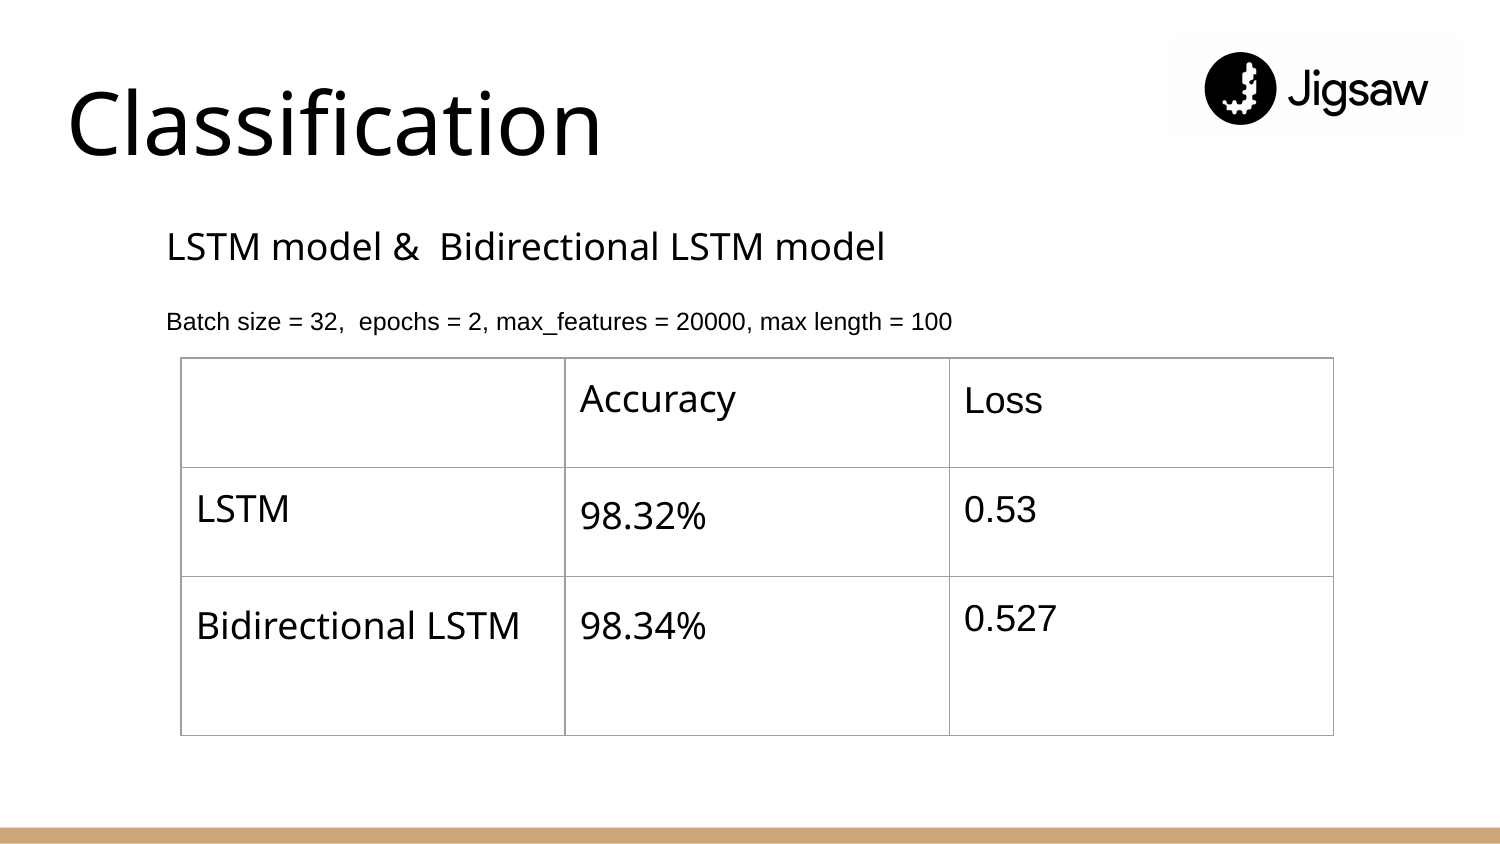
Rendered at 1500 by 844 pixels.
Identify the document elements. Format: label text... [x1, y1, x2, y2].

list LSTM model & Bidirectional LSTM model Batch size = 32, epochs = 2, max_features = 20000, max length = 100 [151, 200, 1500, 752]
table_cell 0.53 [950, 468, 1333, 576]
picture [1170, 34, 1462, 140]
title Classification [51, 51, 1449, 189]
table_cell LSTM [182, 468, 564, 576]
table_header Loss [950, 359, 1333, 467]
table_cell 0.527 [950, 577, 1333, 735]
table_cell 98.32% [566, 468, 949, 576]
table_header Accuracy [566, 359, 949, 467]
table_cell 98.34% [566, 577, 949, 735]
table_header [182, 359, 564, 467]
table_cell Bidirectional LSTM [182, 577, 564, 735]
